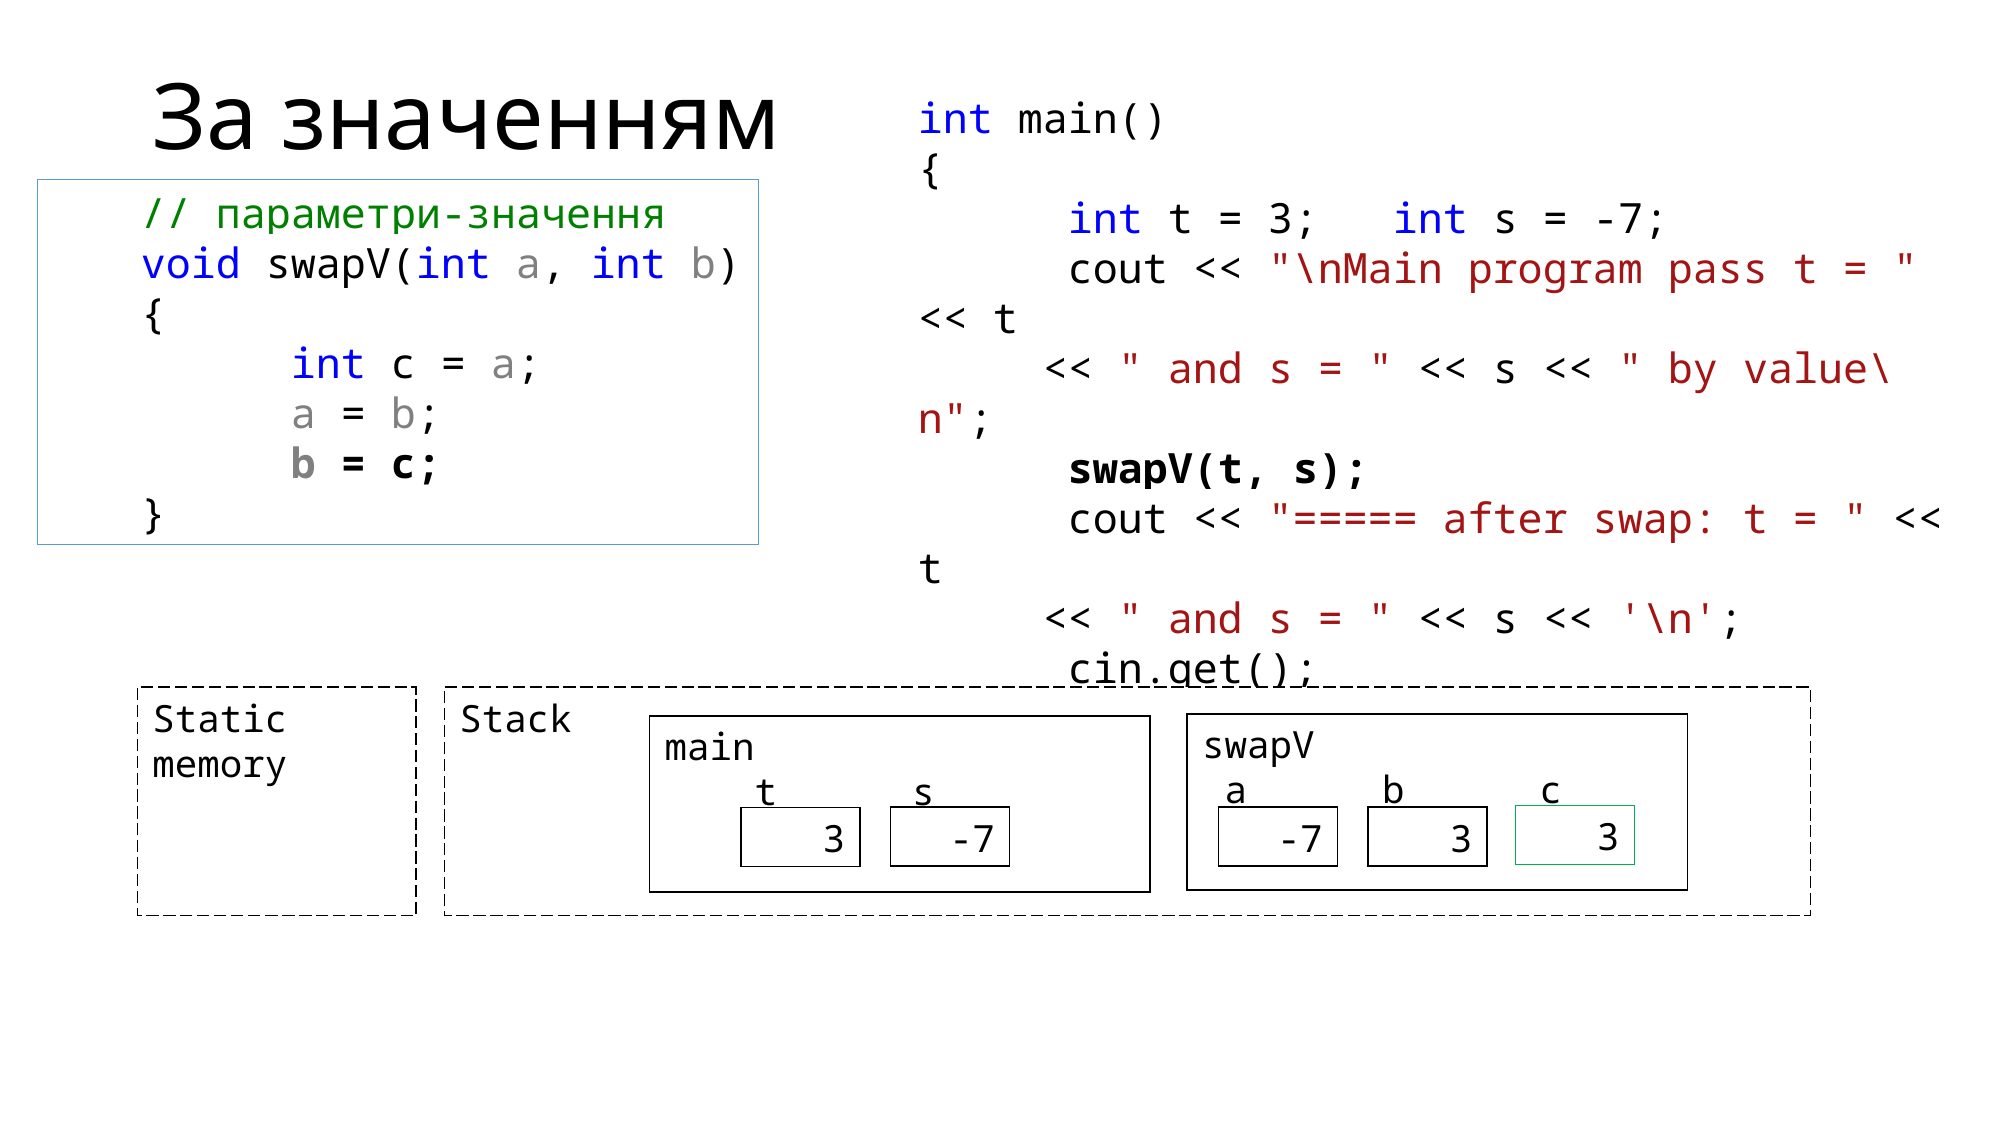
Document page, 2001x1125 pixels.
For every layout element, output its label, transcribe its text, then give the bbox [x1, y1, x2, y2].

text_box -7 [890, 806, 1011, 867]
text_box swapV a b c [1186, 713, 1689, 891]
text_box Static memory [136, 686, 417, 917]
text_box 3 [1514, 804, 1635, 866]
text_box Stack [443, 686, 1811, 917]
text_box main t s [649, 715, 1151, 893]
text_box -7 [1218, 806, 1339, 867]
text_box 3 [1367, 806, 1488, 867]
text_box 3 [740, 806, 861, 867]
text_box int main() { int t = 3; int s = -7; cout << "\nMain program pass t = " << t << " and s = " << s << " by value\n"; swapV(t, s); cout << "===== after swap: t = " << t << " and s = " << s << '\n'; cin.get(); return 0; } [814, 84, 1963, 800]
text_box // параметри-значення void swapV(int a, int b) { int c = a; a = b; b = c; } [37, 179, 759, 545]
title За значенням [137, 59, 1863, 180]
